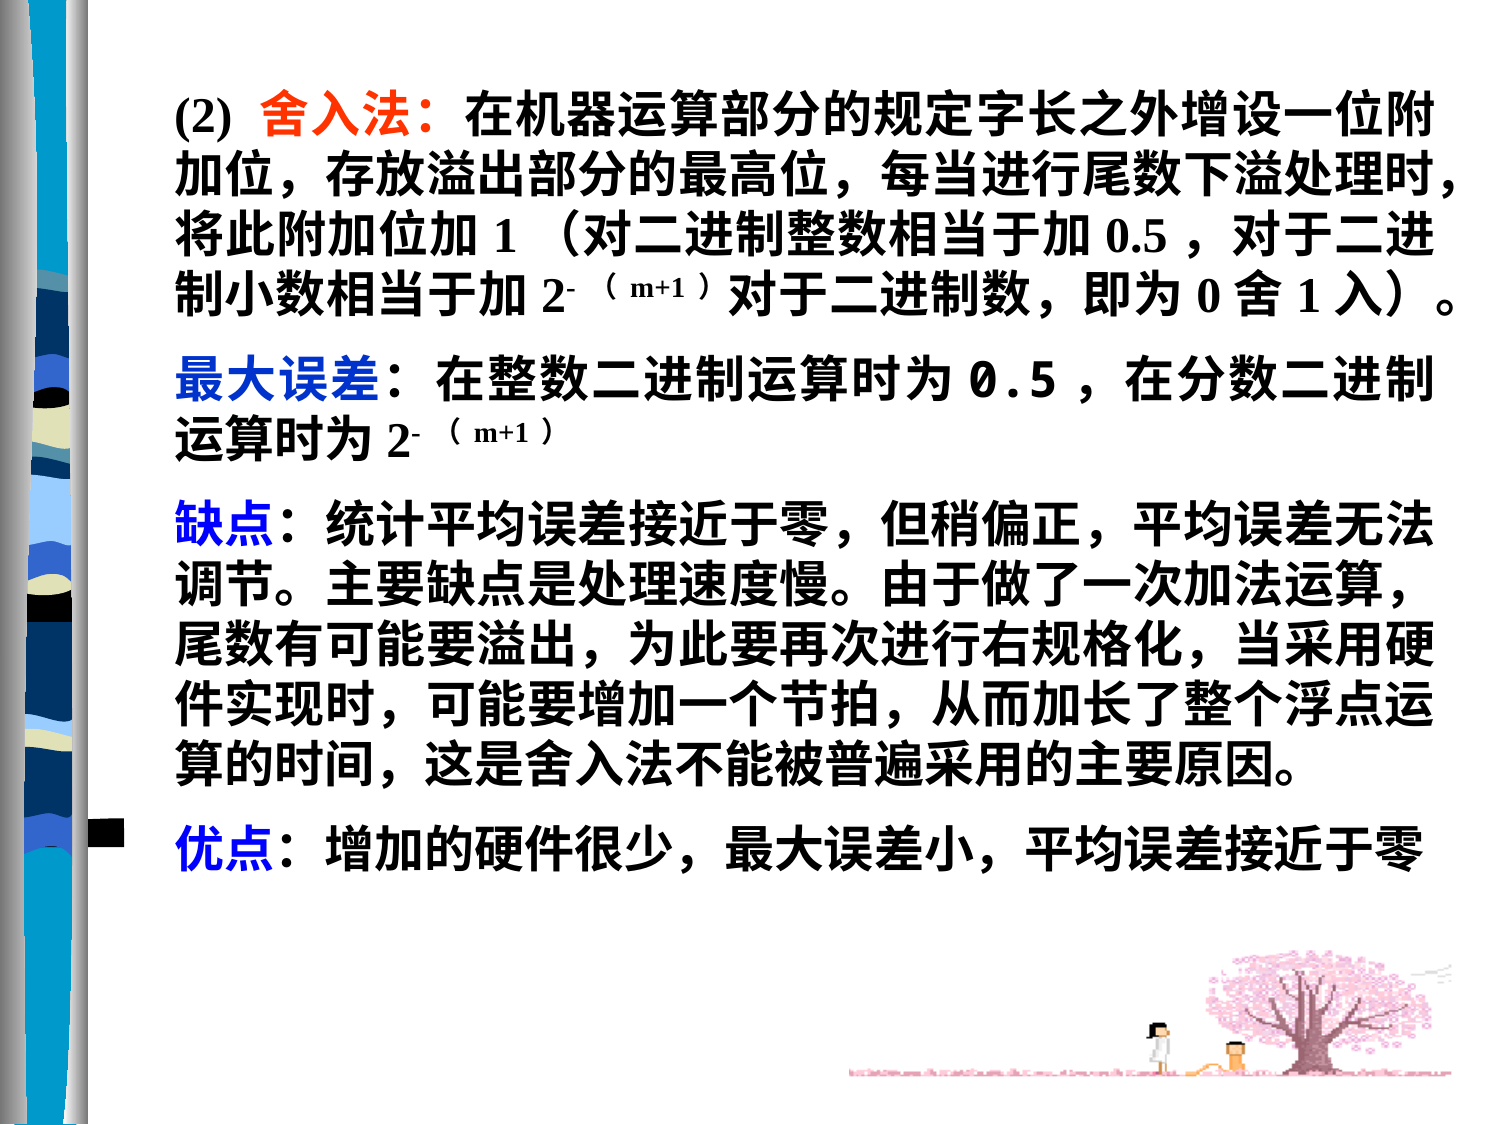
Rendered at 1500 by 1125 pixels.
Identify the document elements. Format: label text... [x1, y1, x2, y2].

picture [849, 949, 1452, 1086]
text_box (2) 舍入法：在机器运算部分的规定字长之外增设一位附加位，存放溢出部分的最高位，每当进行尾数下溢处理时，将此附加位加1（对二进制整数相当于加0.5，对于二进制小数相当于加2-（m+1）对于二进制数，即为0舍1入）。 最大误差：在整数二进制运算时为0.5，在分数二进制运算时为2-（m+1） 缺点：统计平均误差接近于零，但稍偏正，平均误差无法调节。主要缺点是处理速度慢。由于做了一次加法运算，尾数有可能要溢出，为此要再次进行右规格化，当采用硬件实现时，可能要增加一个节拍，从而加长了整个浮点运算的时间，这是舍入法不能被普遍采用的主要原因。 优点：增加的硬件很少，最大误差小，平均误差接近于零 [159, 74, 1450, 970]
